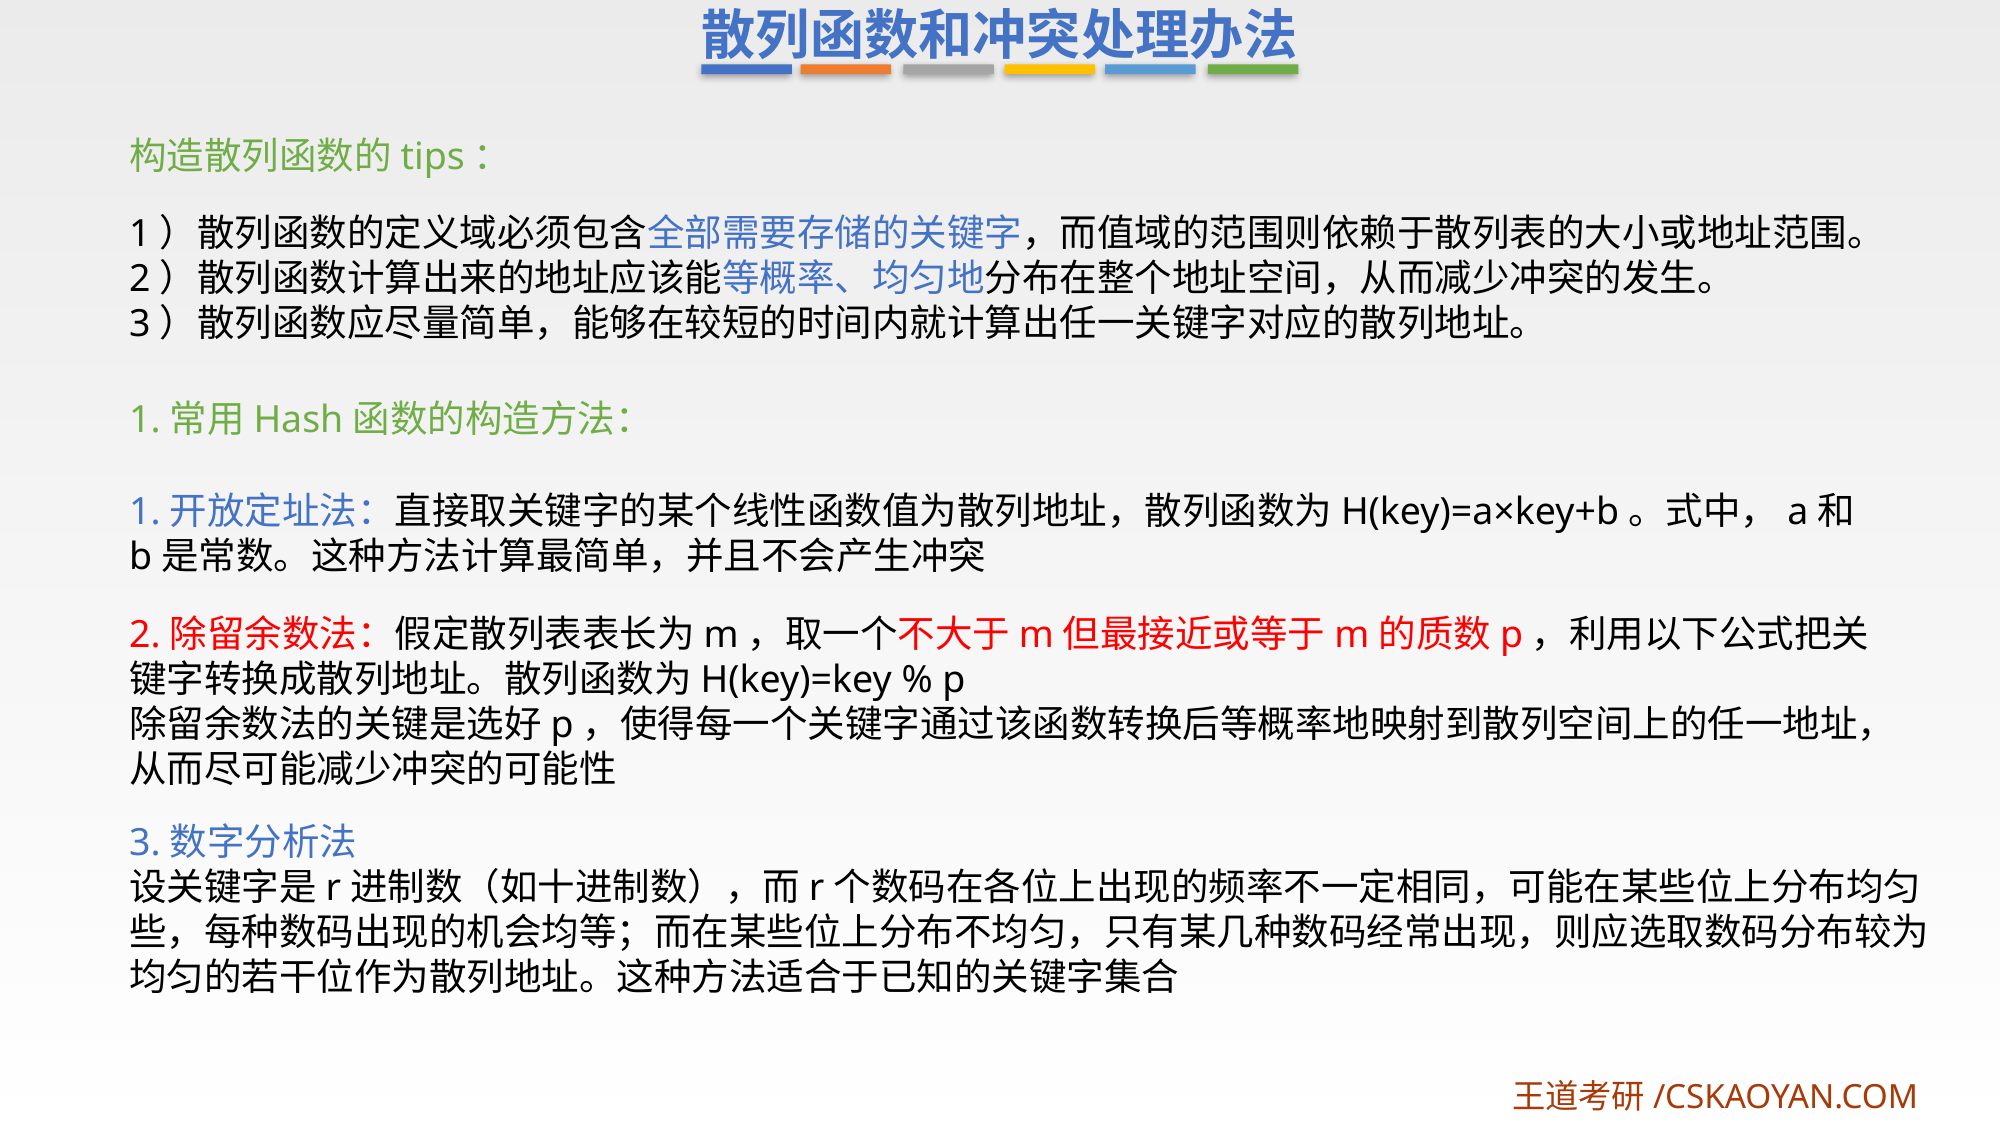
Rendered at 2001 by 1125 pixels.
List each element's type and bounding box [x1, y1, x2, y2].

text_box [114, 201, 1886, 352]
text_box [114, 603, 1886, 798]
text_box [0, 0, 2000, 75]
text_box [114, 479, 1886, 584]
text_box [114, 810, 1957, 1006]
text_box [114, 387, 730, 447]
text_box [114, 124, 730, 185]
footer [1430, 1065, 2000, 1125]
